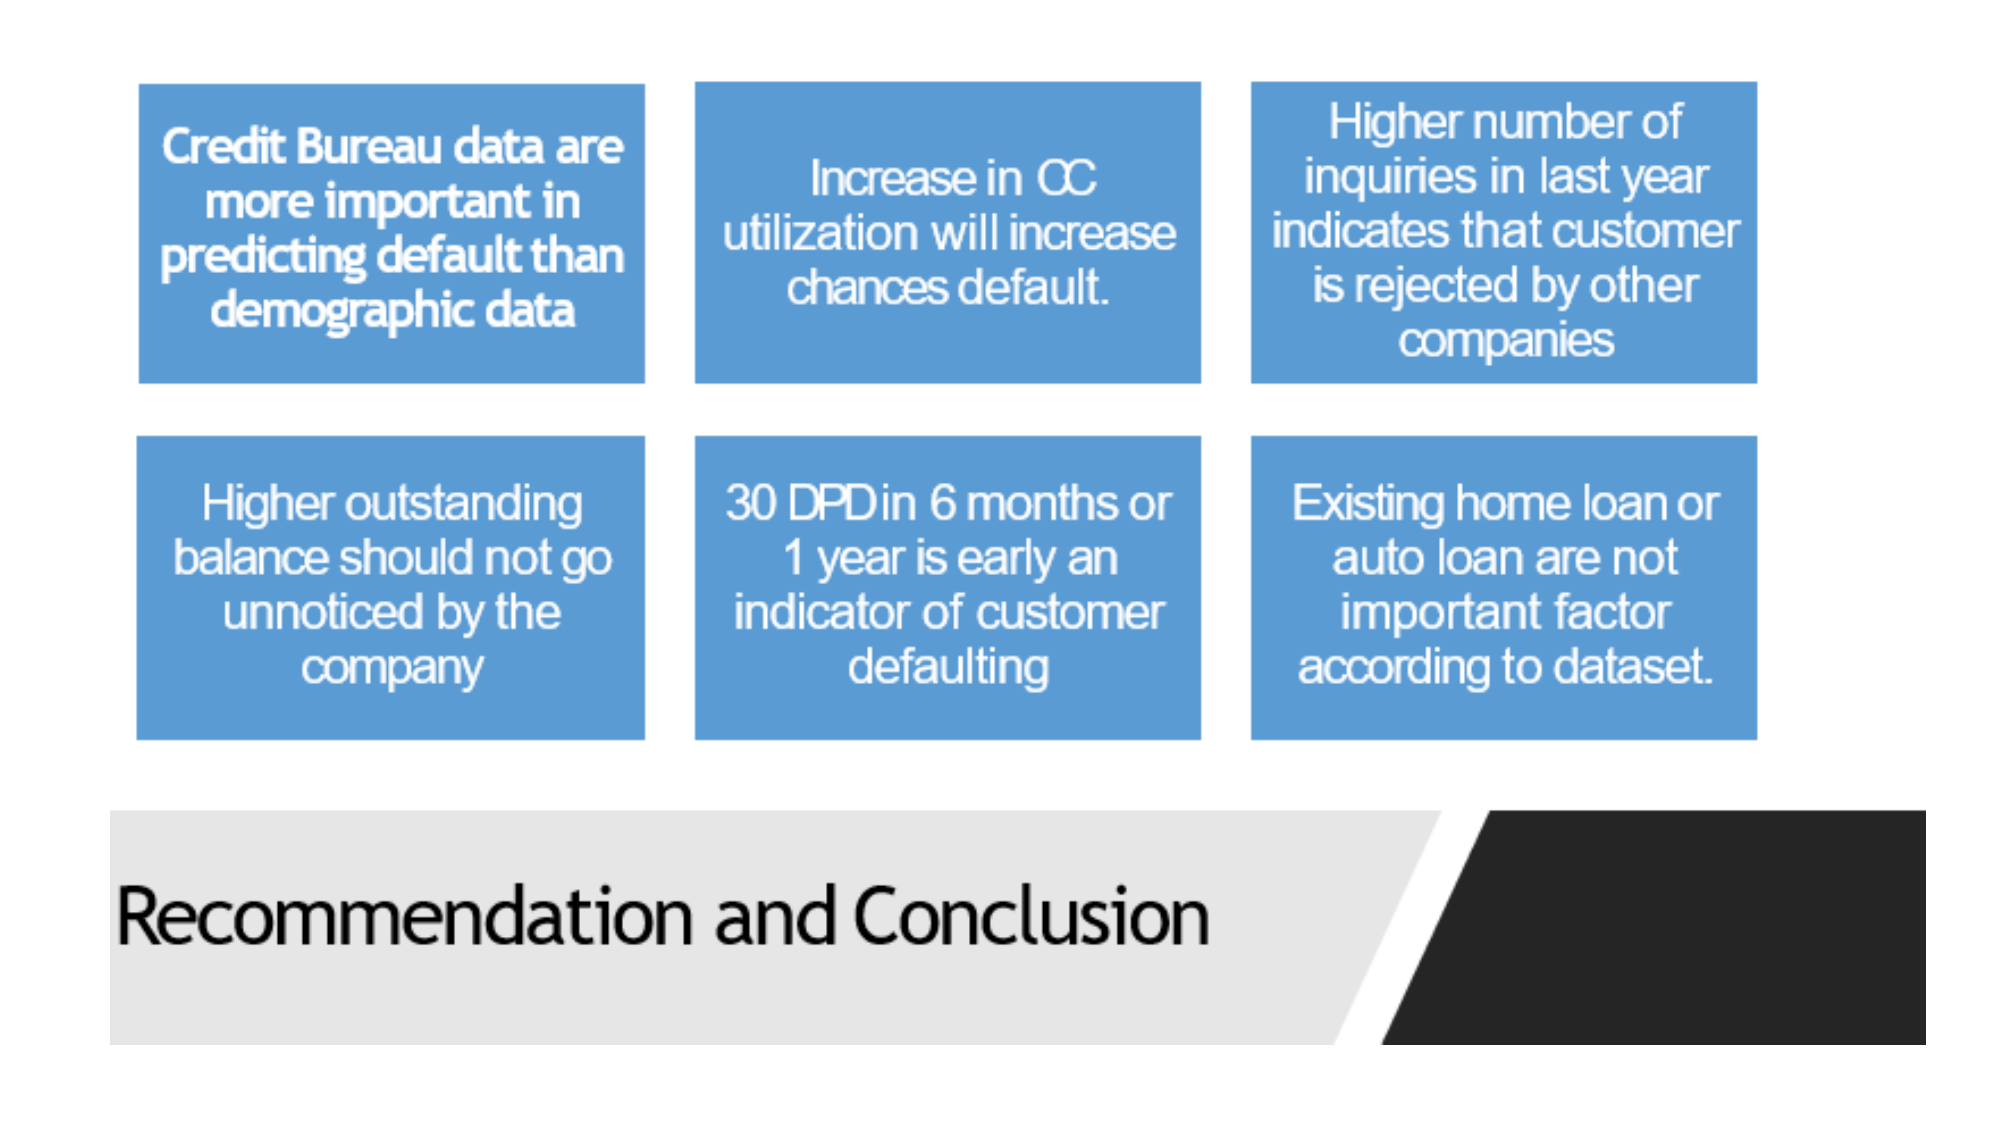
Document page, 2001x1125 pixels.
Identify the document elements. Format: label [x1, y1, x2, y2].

list [109, 80, 1926, 1045]
